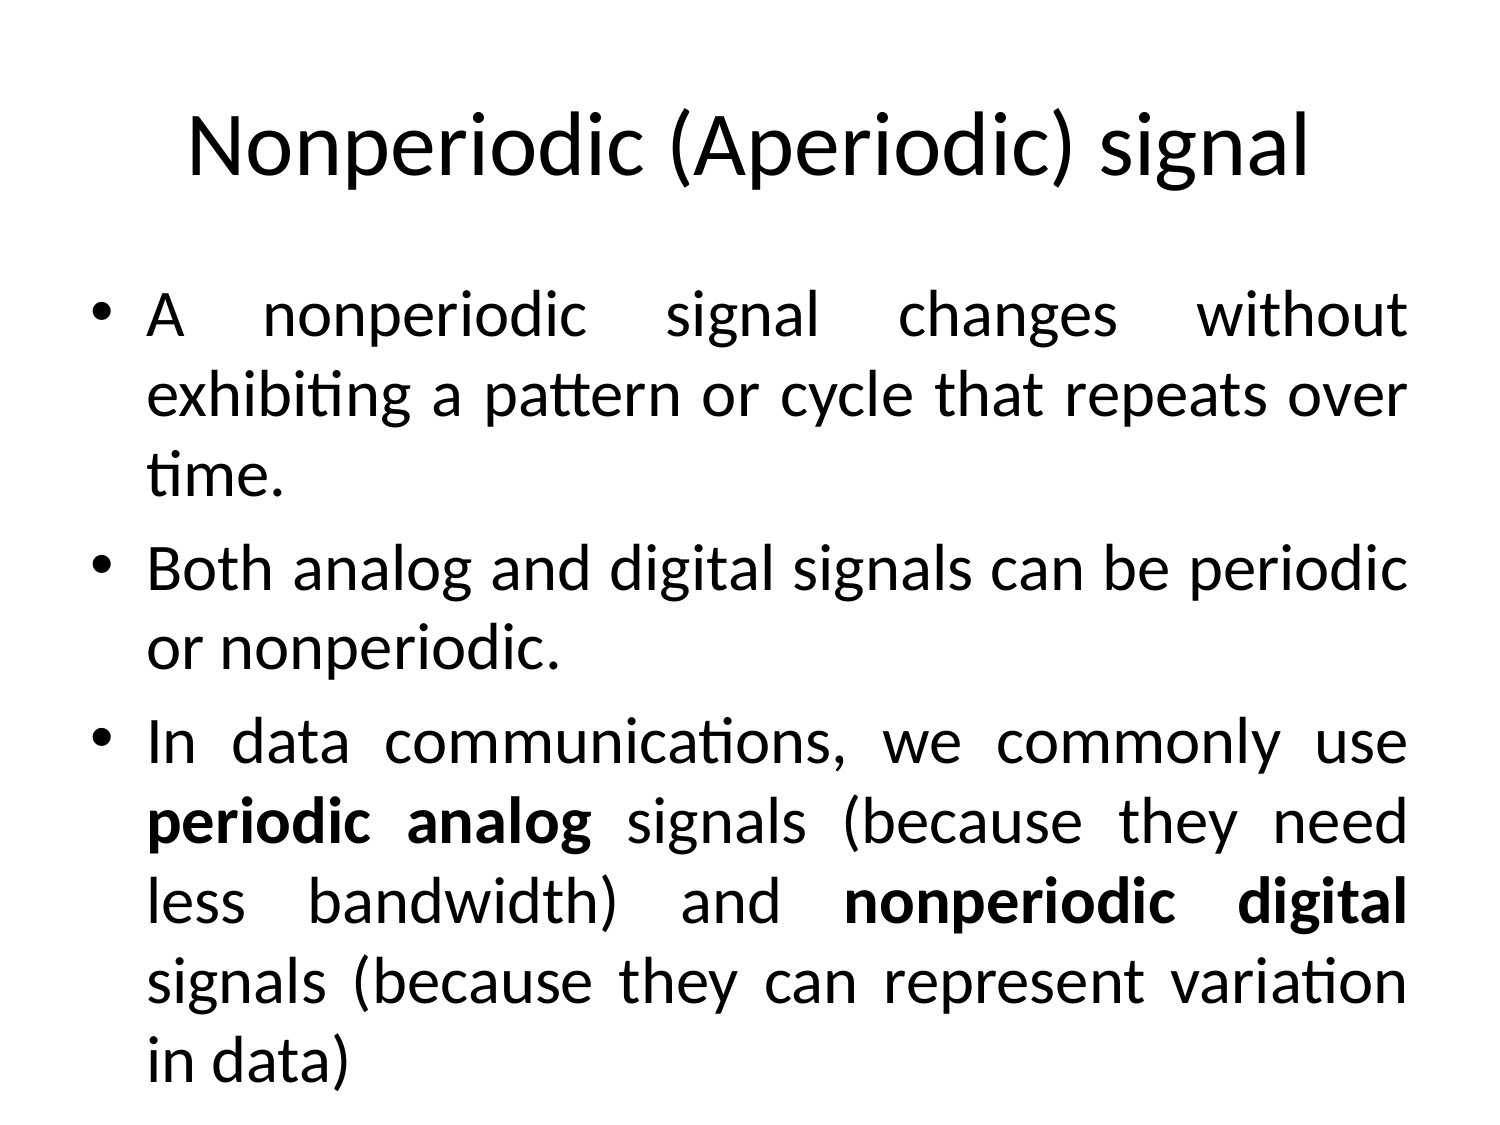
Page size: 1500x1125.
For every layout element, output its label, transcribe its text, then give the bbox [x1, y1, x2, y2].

title Nonperiodic (Aperiodic) signal [75, 45, 1425, 233]
list A nonperiodic signal changes without exhibiting a pattern or cycle that repeats over time. Both analog and digital signals can be periodic or nonperiodic. In data communications, we commonly use periodic analog signals (because they need less bandwidth) and nonperiodic digital signals (because they can represent variation in data) [75, 262, 1425, 1005]
